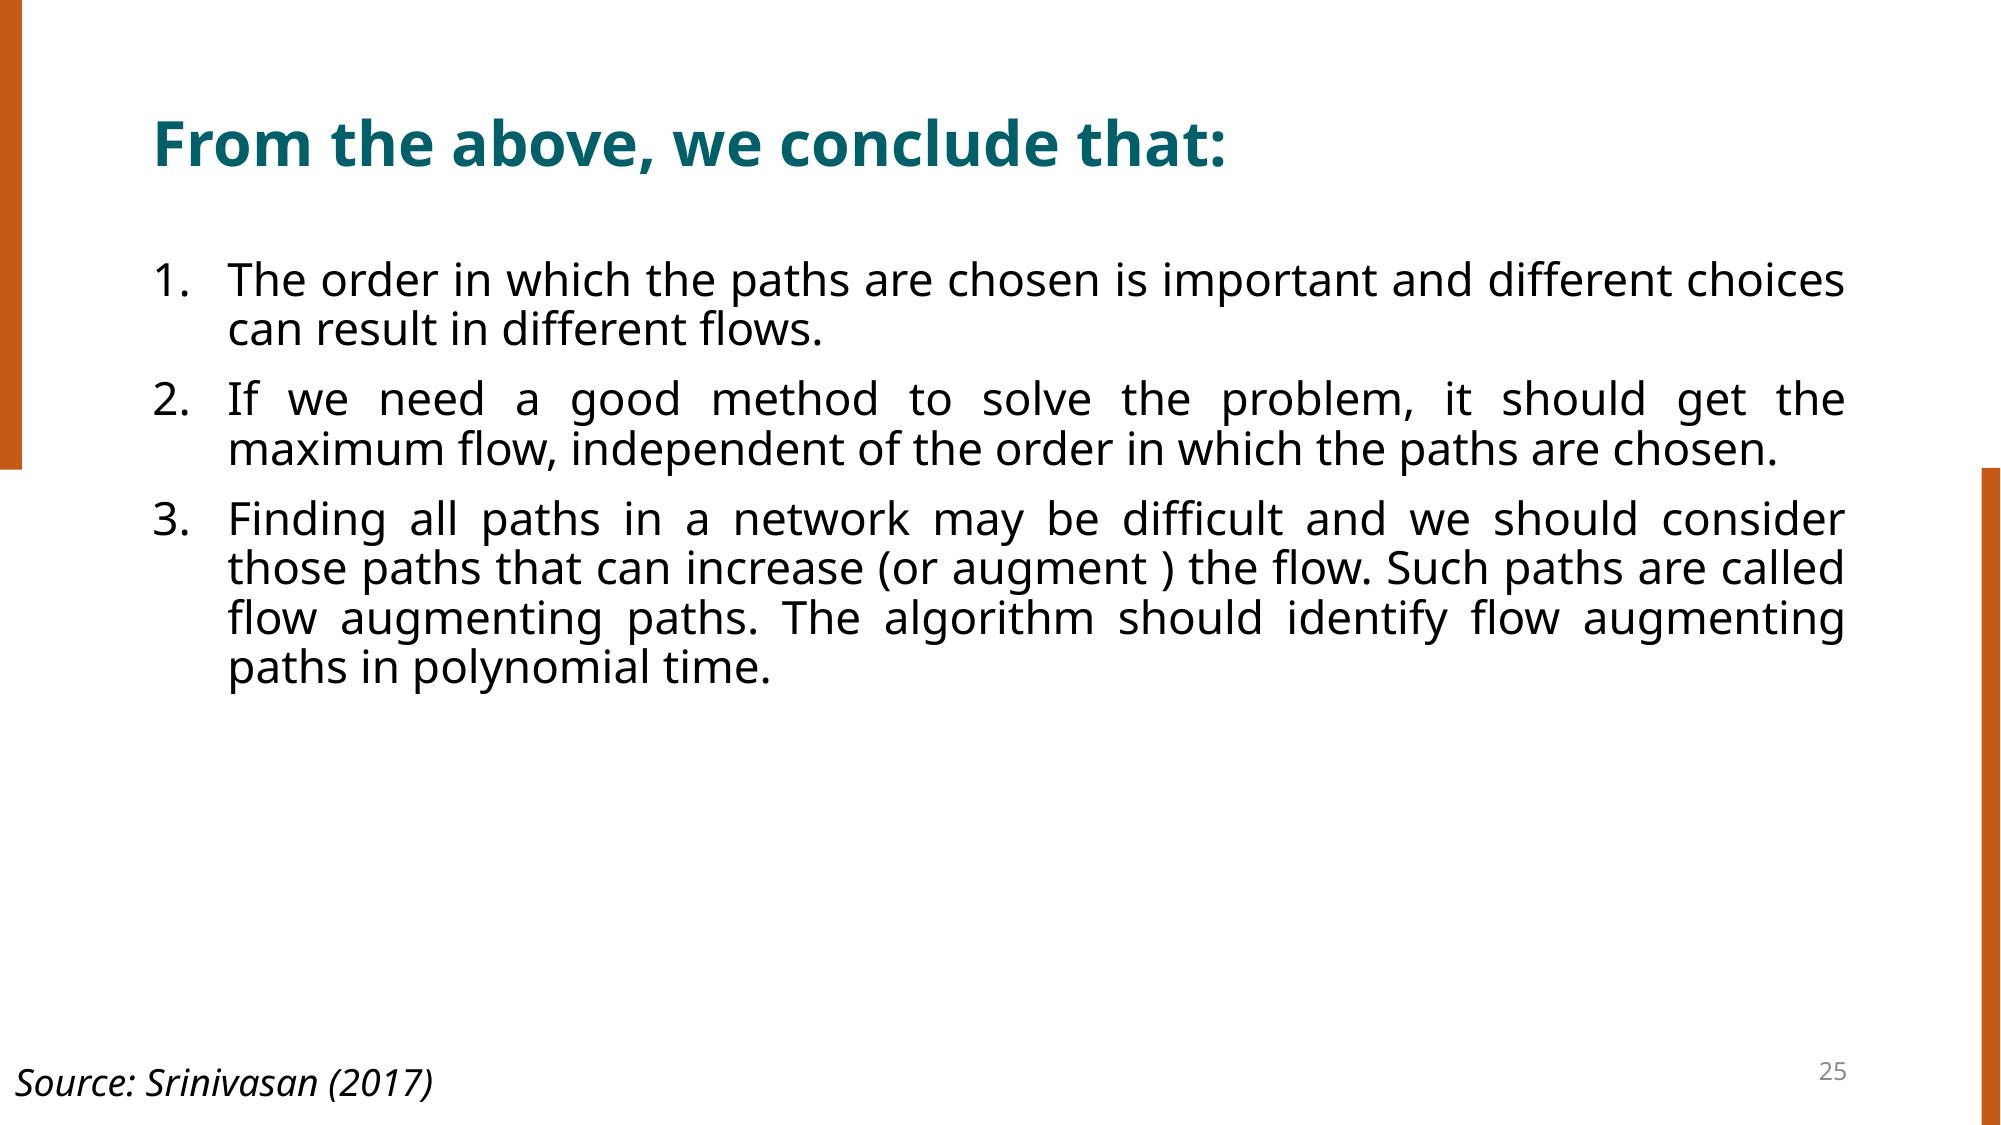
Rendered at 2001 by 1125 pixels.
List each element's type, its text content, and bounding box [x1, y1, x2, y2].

slide_number 25 [1412, 1042, 1863, 1103]
title From the above, we conclude that: [137, 59, 1863, 233]
text_box Source: Srinivasan (2017) [0, 1051, 572, 1112]
list The order in which the paths are chosen is important and different choices can result in different flows. If we need a good method to solve the problem, it should get the maximum flow, independent of the order in which the paths are chosen. Finding all paths in a network may be difficult and we should consider those paths that can increase (or augment ) the flow. Such paths are called flow augmenting paths. The algorithm should identify flow augmenting paths in polynomial time. [137, 249, 1863, 1043]
